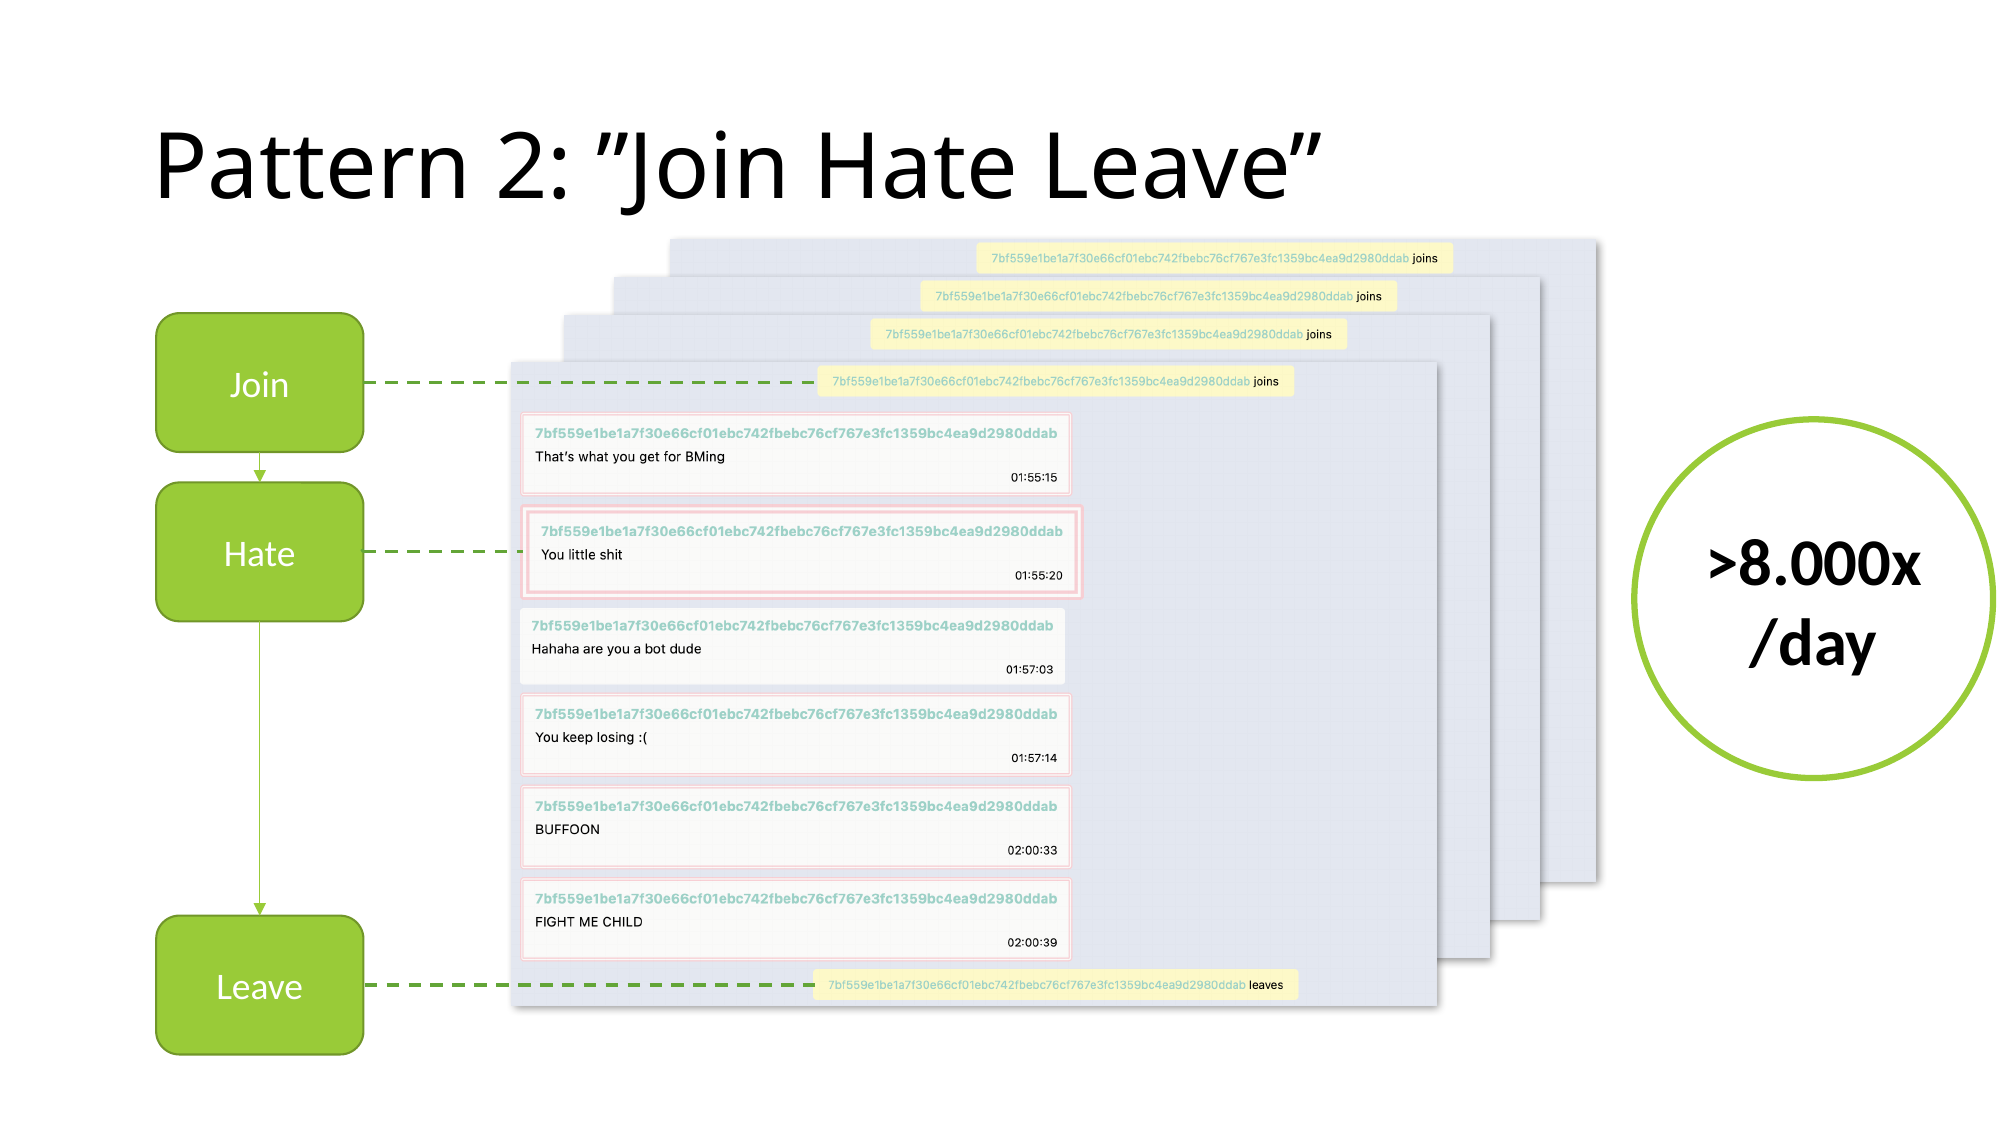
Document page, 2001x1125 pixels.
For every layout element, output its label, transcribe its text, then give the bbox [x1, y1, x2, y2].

text_box >8.000x/day [1633, 418, 1995, 780]
picture [511, 239, 1596, 1006]
text_box Hate [155, 481, 365, 623]
text_box Join [155, 312, 365, 454]
text_box Leave [155, 914, 365, 1056]
title Pattern 2: ”Join Hate Leave” [137, 59, 1863, 278]
